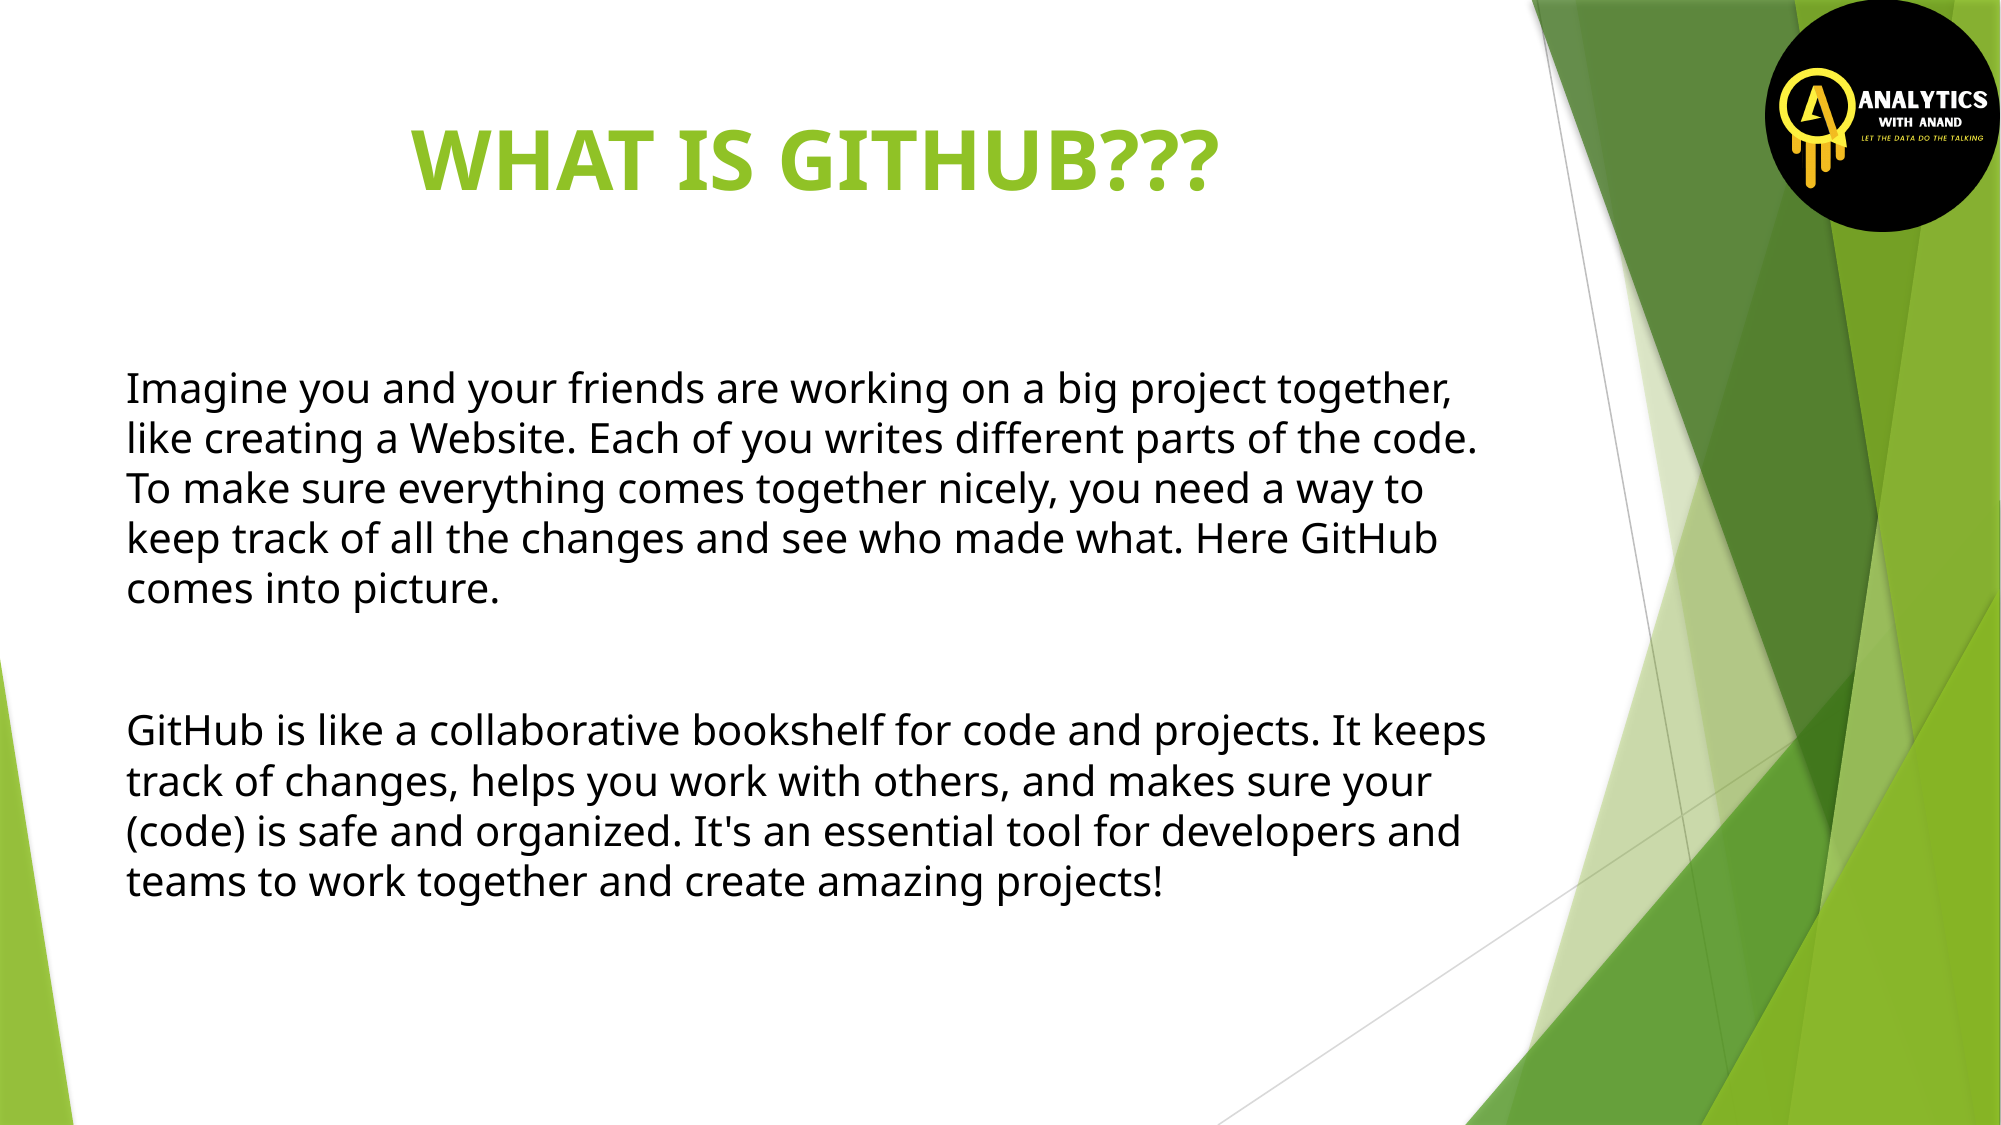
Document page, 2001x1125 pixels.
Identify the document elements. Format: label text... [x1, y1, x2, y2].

list Imagine you and your friends are working on a big project together, like creating a Website. Each of you writes different parts of the code. To make sure everything comes together nicely, you need a way to keep track of all the changes and see who made what. Here GitHub comes into picture. GitHub is like a collaborative bookshelf for code and projects. It keeps track of changes, helps you work with others, and makes sure your (code) is safe and organized. It's an essential tool for developers and teams to work together and create amazing projects! [111, 354, 1522, 992]
title WHAT IS GITHUB??? [111, 99, 1522, 317]
picture [1764, 0, 2000, 232]
